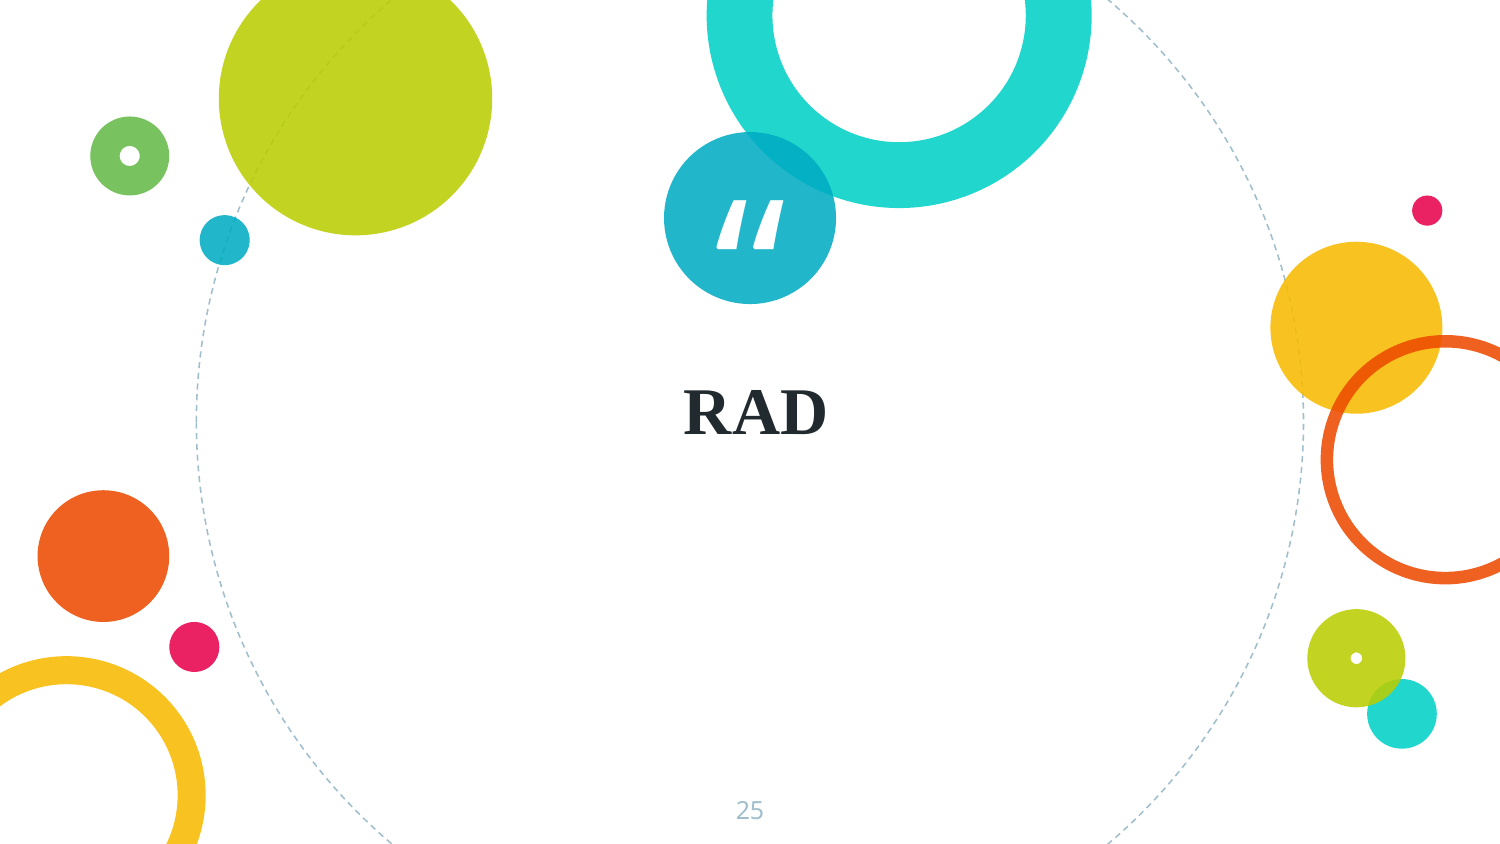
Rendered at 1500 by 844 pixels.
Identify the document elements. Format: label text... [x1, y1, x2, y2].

slide_number 25 [711, 779, 789, 844]
list RAD [308, 352, 1192, 657]
